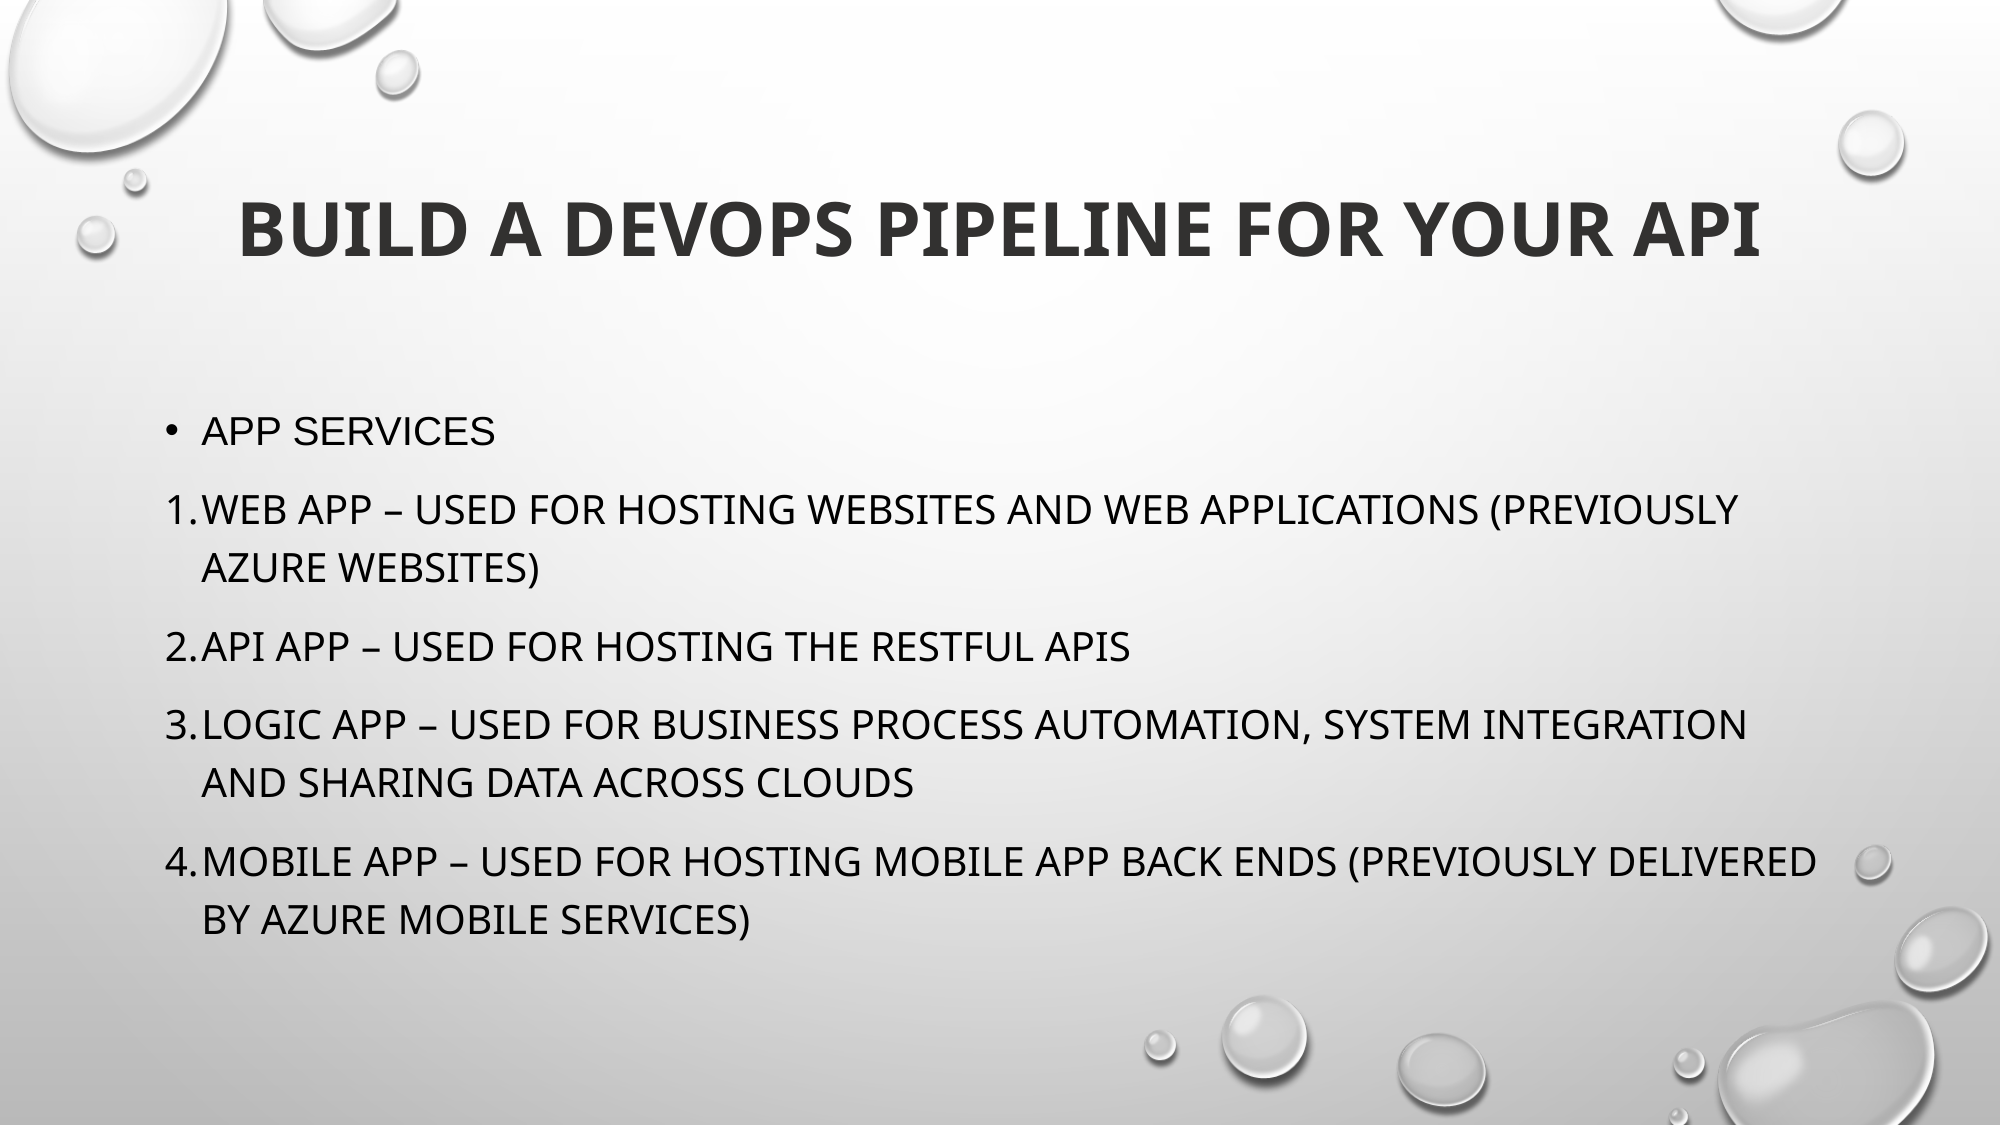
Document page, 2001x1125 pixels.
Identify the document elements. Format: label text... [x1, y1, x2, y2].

picture [0, 0, 2000, 1125]
title Build a DevOps pipeline for your API [149, 101, 1851, 364]
list App Services Web App – used for hosting websites and web applications (previously Azure Websites) API App – used for hosting the RESTful APIs Logic App – used for business process automation, system integration and sharing data across clouds Mobile App – used for hosting mobile app back ends (previously delivered by Azure Mobile services) [149, 388, 1850, 950]
